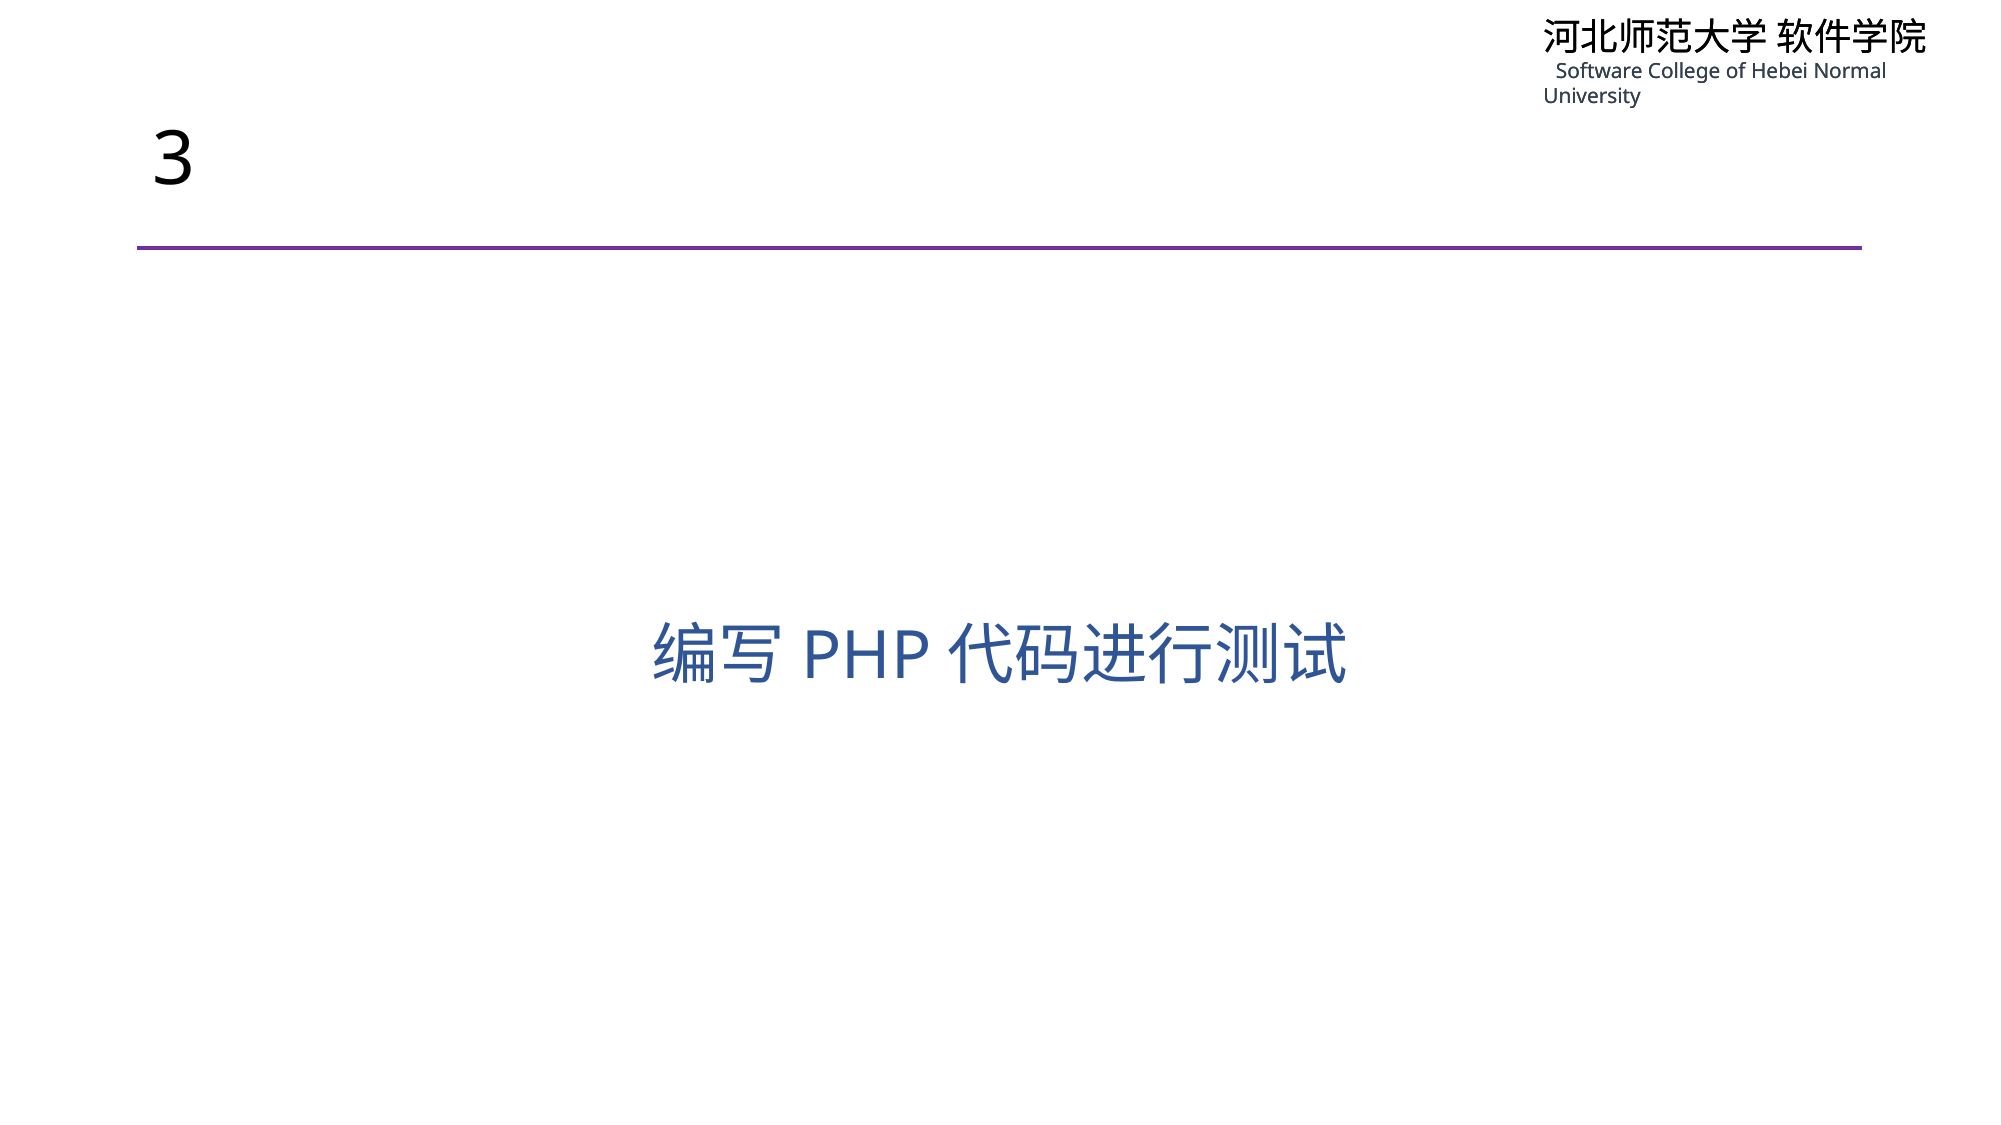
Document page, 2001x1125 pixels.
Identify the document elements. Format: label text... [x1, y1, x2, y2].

list 编写PHP代码进行测试 [137, 271, 1863, 1100]
title 3 [137, 112, 1863, 233]
